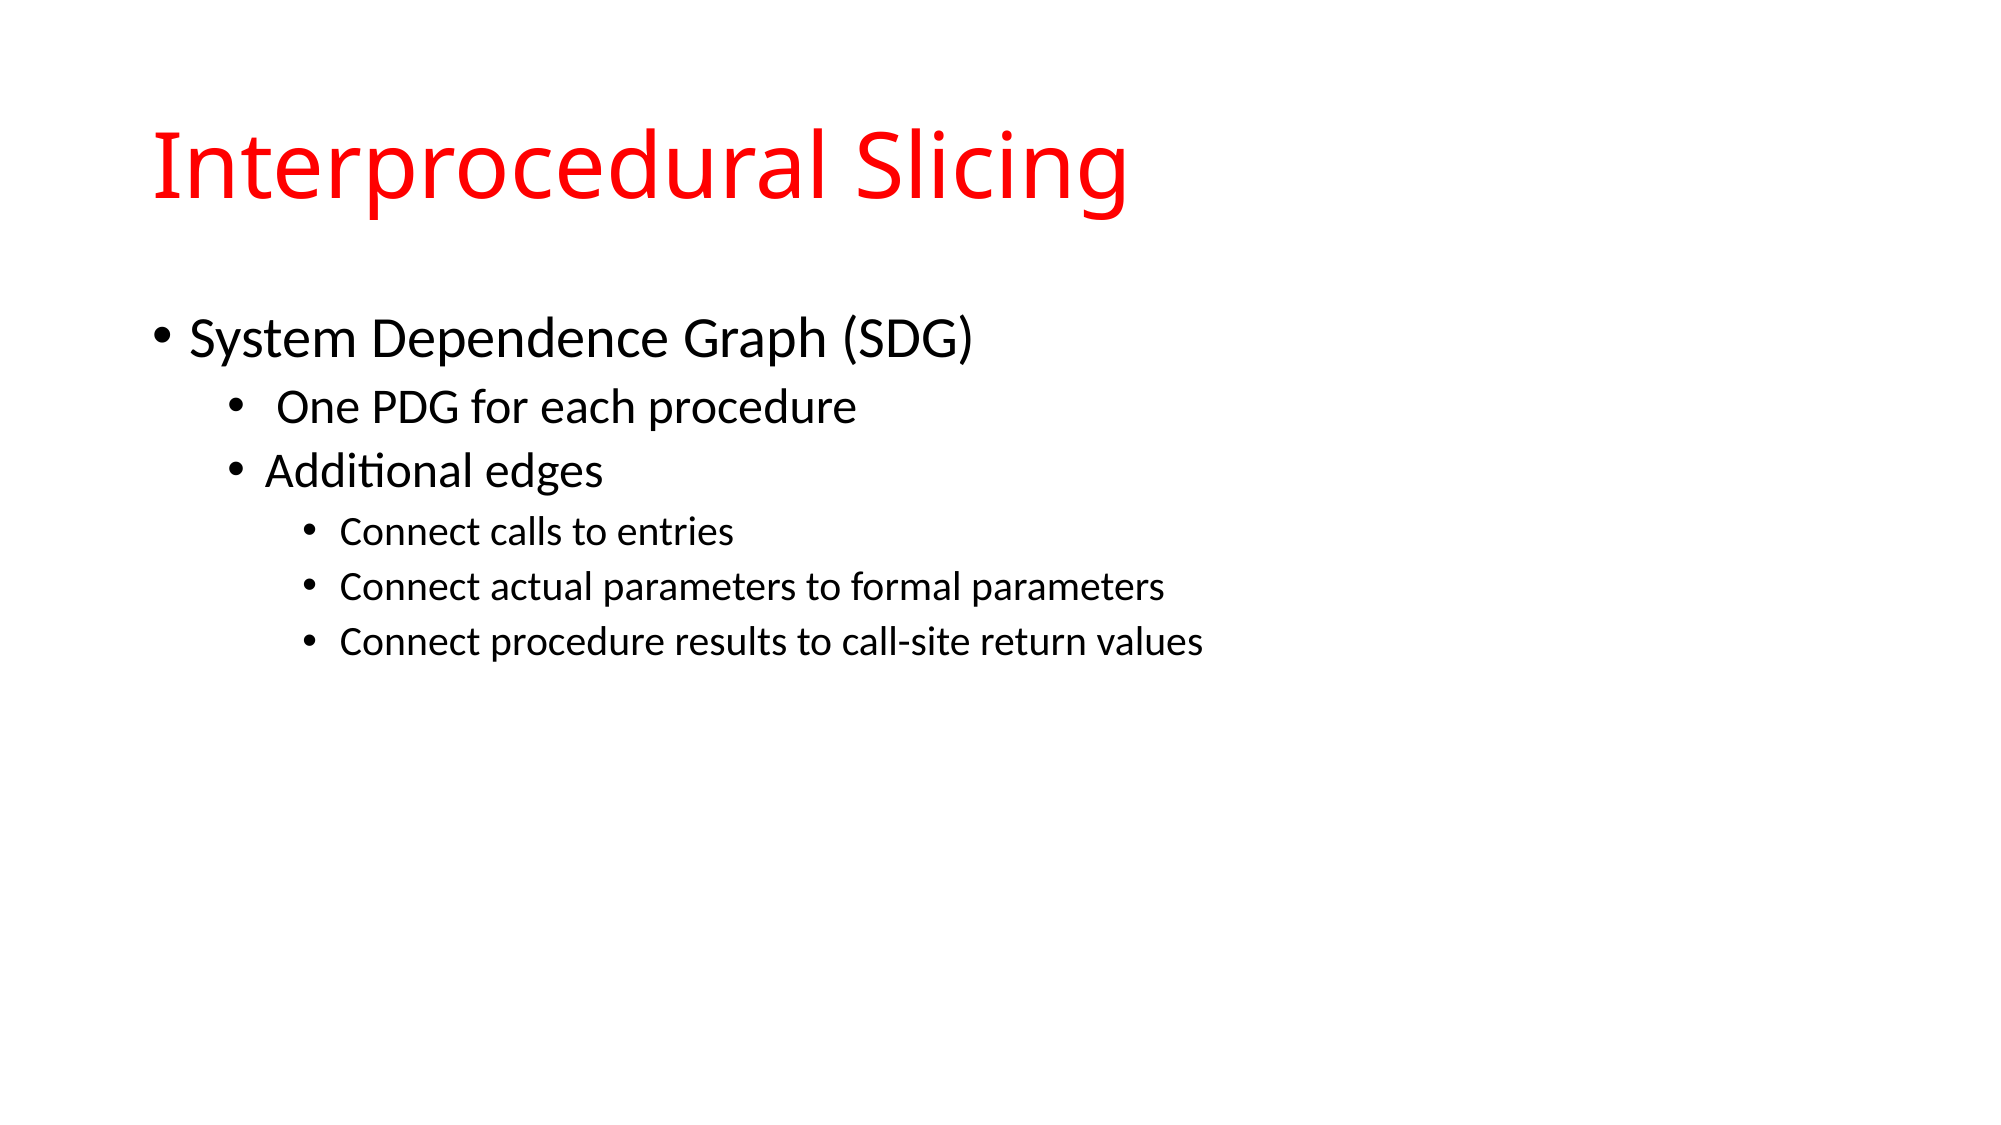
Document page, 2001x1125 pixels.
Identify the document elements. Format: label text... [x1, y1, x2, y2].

title Interprocedural Slicing [137, 59, 1863, 278]
list System Dependence Graph (SDG) One PDG for each procedure Additional edges Connect calls to entries Connect actual parameters to formal parameters Connect procedure results to call-site return values [137, 299, 1863, 1014]
